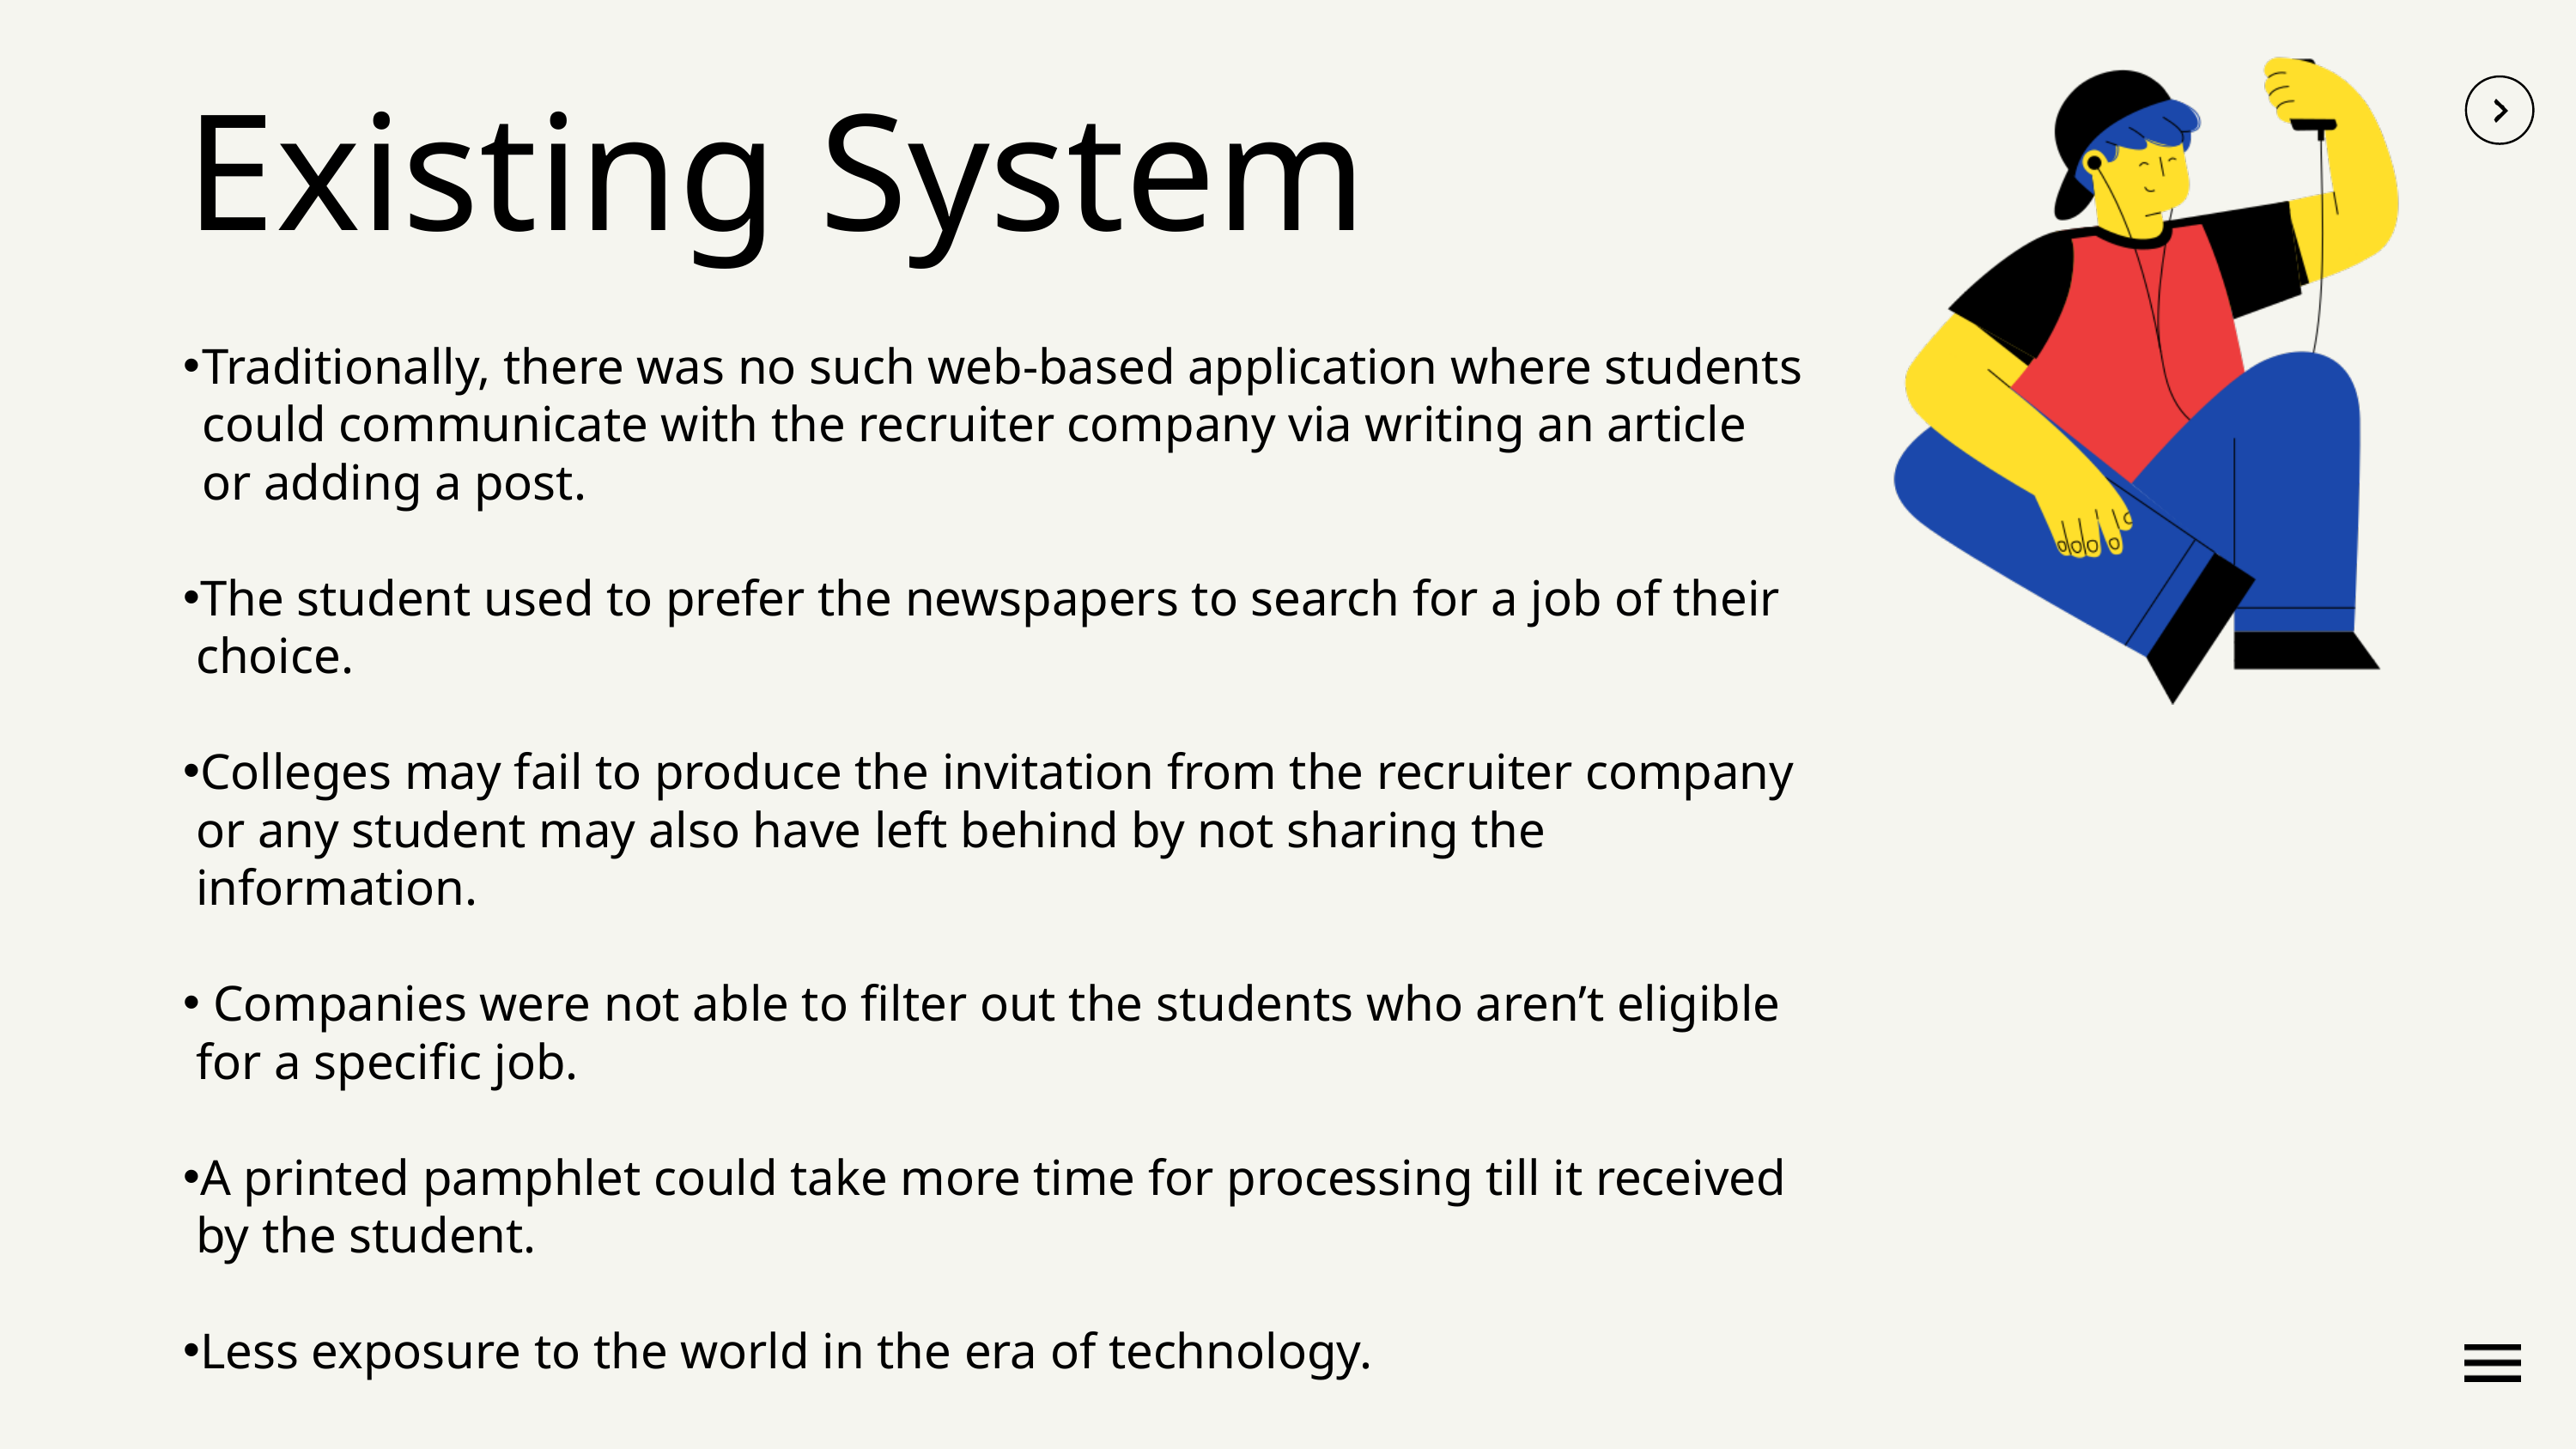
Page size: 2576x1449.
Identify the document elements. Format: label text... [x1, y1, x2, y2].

text_box Existing System [185, 86, 1452, 264]
text_box Traditionally, there was no such web-based application where students could communicate with the recruiter company via writing an article or adding a post. The student used to prefer the newspapers to search for a job of their choice. Colleges may fail to produce the invitation from the recruiter company or any student may also have left behind by not sharing the information. Companies were not able to filter out the students who aren’t eligible for a specific job. A printed pamphlet could take more time for processing till it received by the student. Less exposure to the world in the era of technology. [144, 336, 1807, 1379]
picture [1827, 55, 2415, 706]
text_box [2464, 75, 2535, 145]
picture [2464, 1344, 2521, 1383]
